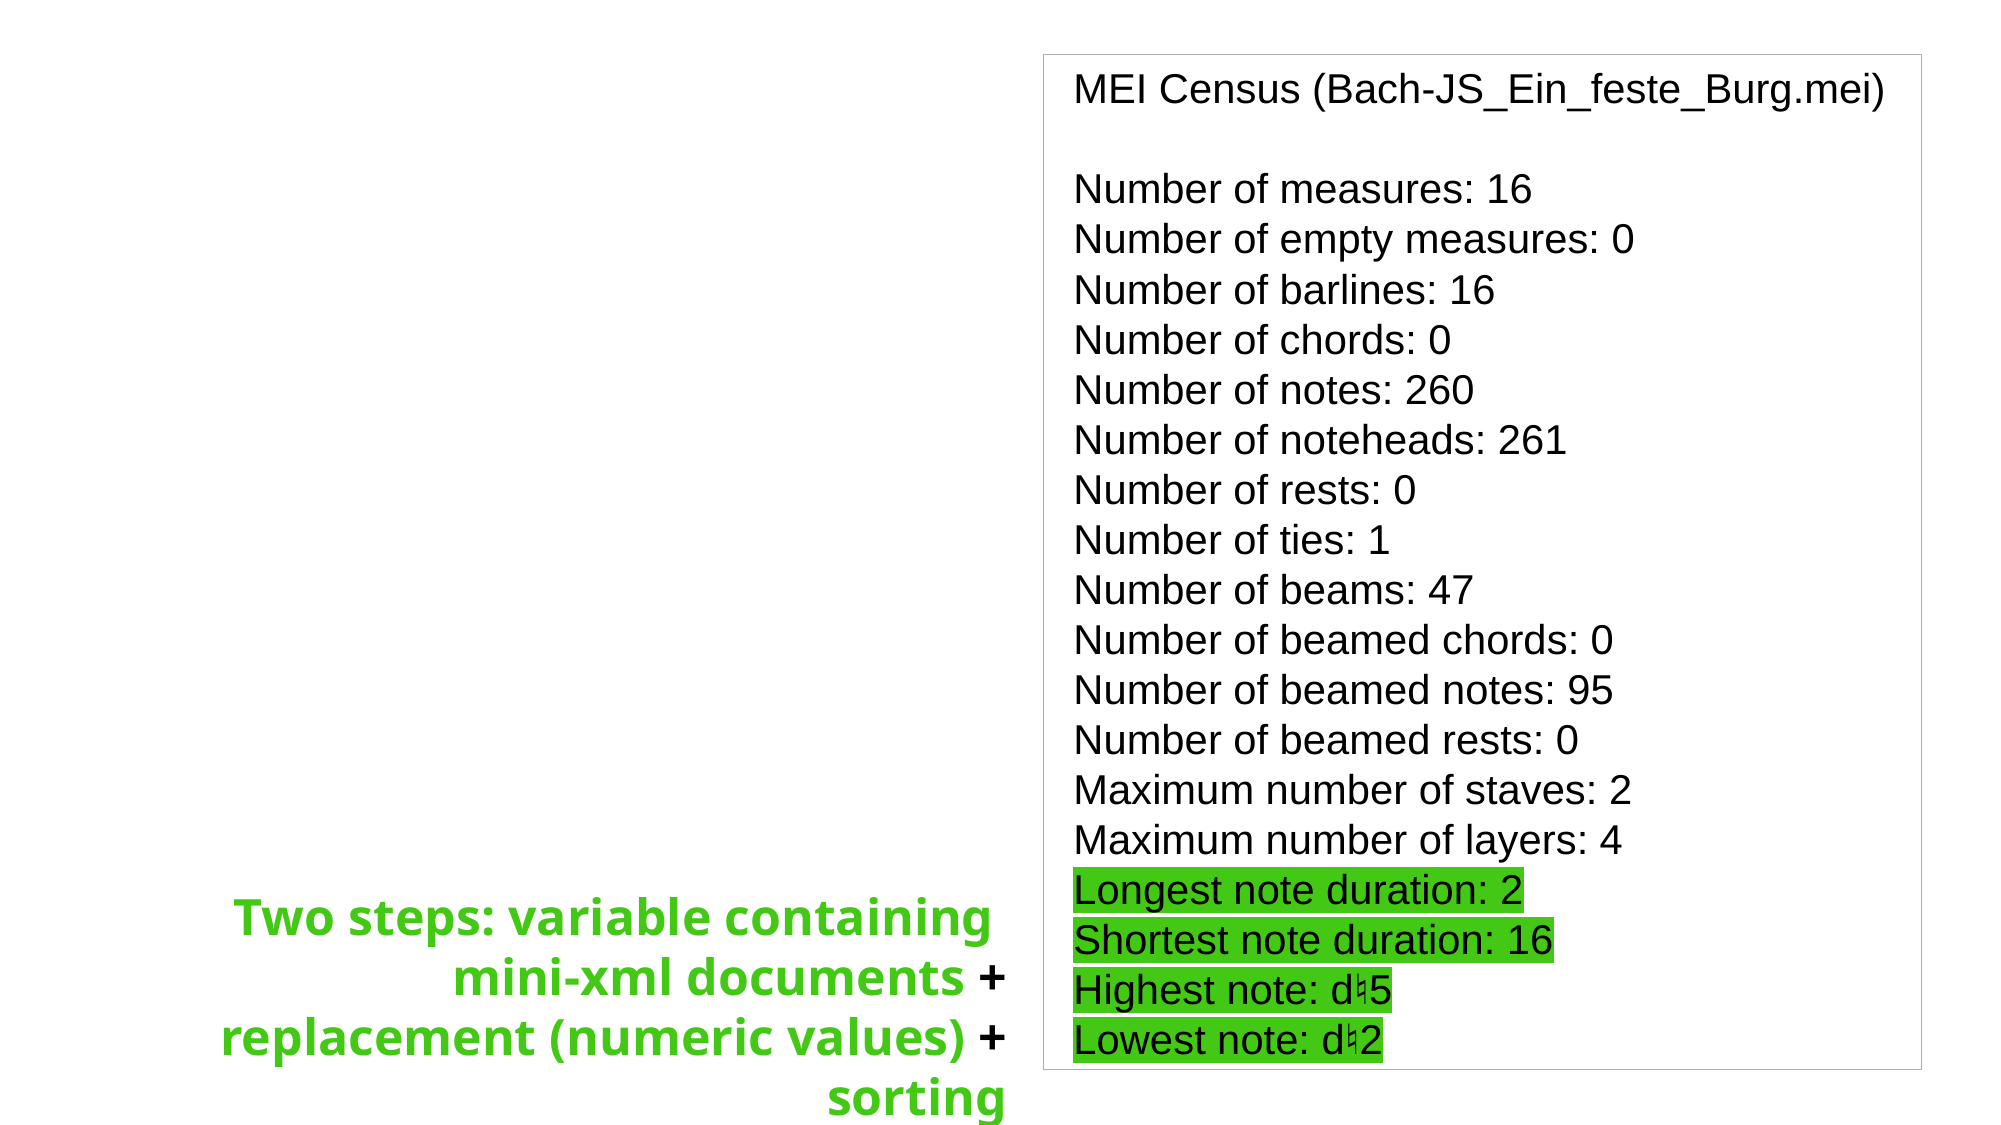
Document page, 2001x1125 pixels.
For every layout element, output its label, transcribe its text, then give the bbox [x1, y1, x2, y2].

text_box MEI Census (Bach-JS_Ein_feste_Burg.mei) Number of measures: 16 Number of empty measures: 0 Number of barlines: 16 Number of chords: 0 Number of notes: 260 Number of noteheads: 261 Number of rests: 0 Number of ties: 1 Number of beams: 47 Number of beamed chords: 0 Number of beamed notes: 95 Number of beamed rests: 0 Maximum number of staves: 2 Maximum number of layers: 4 Longest note duration: 2 Shortest note duration: 16 Highest note: d♮5 Lowest note: d♮2 [1043, 54, 1922, 1070]
text_box Two steps: variable containing mini-xml documents + replacement (numeric values) + sorting [144, 877, 1022, 1125]
